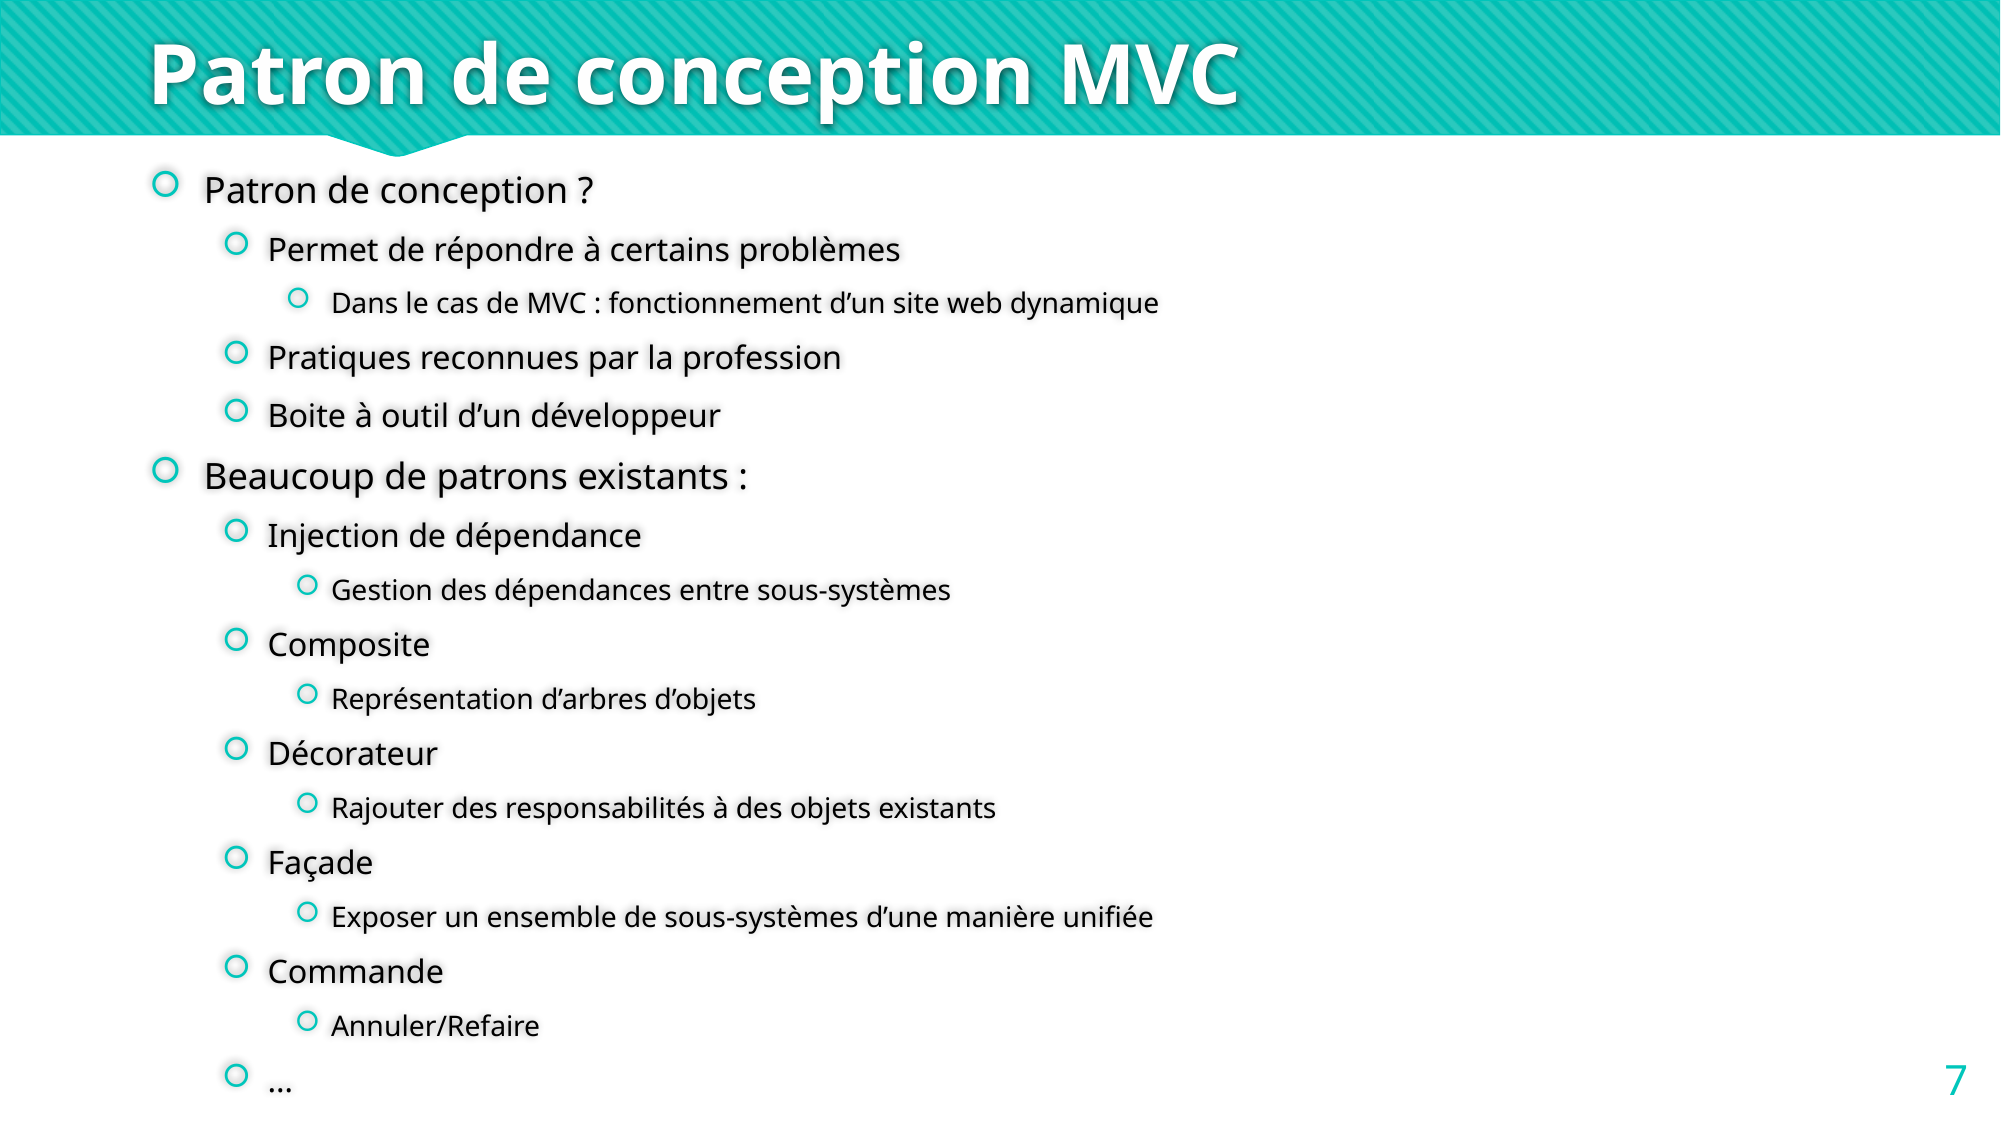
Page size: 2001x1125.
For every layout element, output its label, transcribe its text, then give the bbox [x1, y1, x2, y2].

list Patron de conception ? Permet de répondre à certains problèmes Dans le cas de MVC : fonctionnement d’un site web dynamique Pratiques reconnues par la profession Boite à outil d’un développeur Beaucoup de patrons existants : Injection de dépendance Gestion des dépendances entre sous-systèmes Composite Représentation d’arbres d’objets Décorateur Rajouter des responsabilités à des objets existants Façade Exposer un ensemble de sous-systèmes d’une manière unifiée Commande Annuler/Refaire … [134, 159, 1866, 1113]
title Patron de conception MVC [132, 0, 1868, 130]
slide_number 7 [1809, 1031, 1984, 1113]
